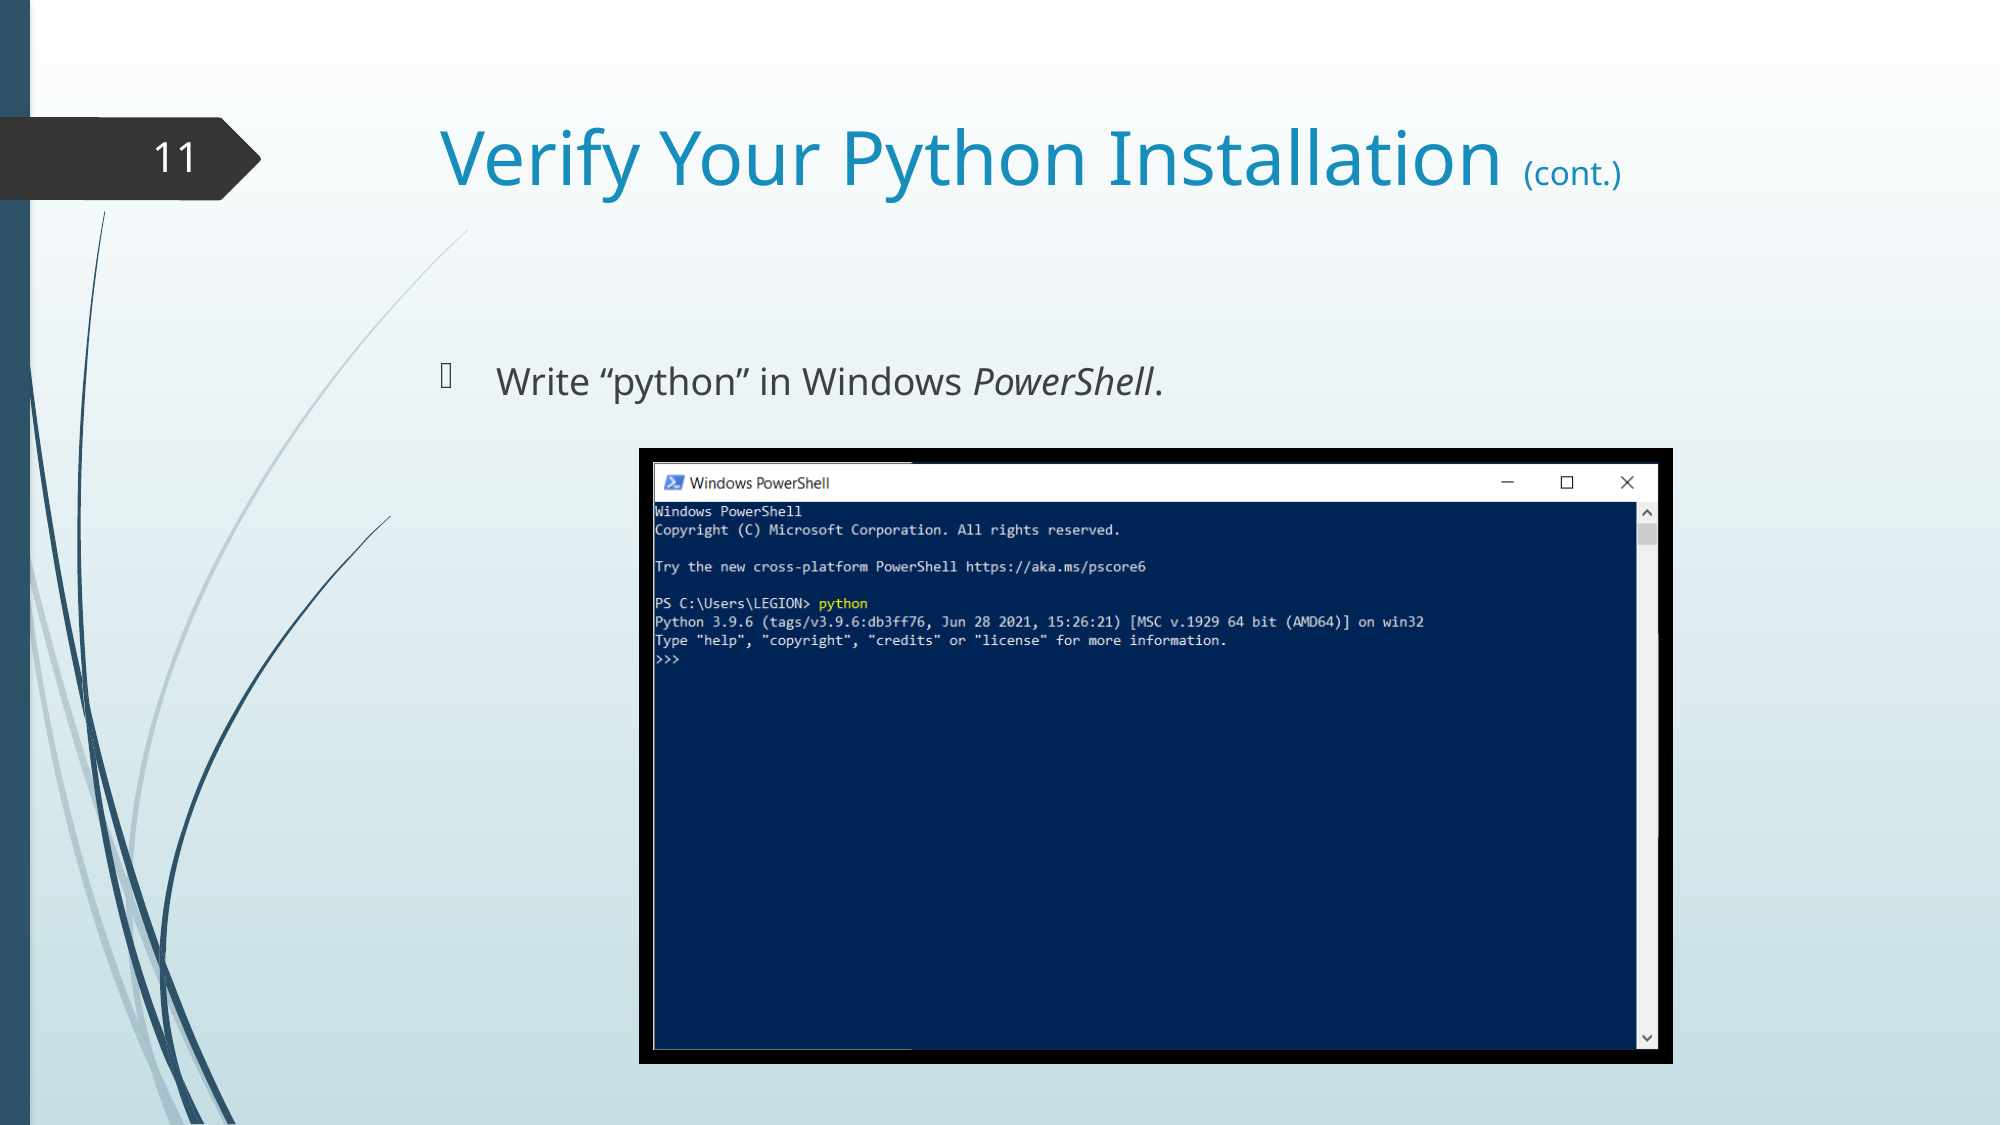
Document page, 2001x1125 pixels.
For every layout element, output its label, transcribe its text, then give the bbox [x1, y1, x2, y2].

picture [653, 461, 1659, 1050]
list Write “python” in Windows PowerShell. [424, 350, 1888, 970]
title Verify Your Python Installation (cont.) [425, 102, 1888, 313]
slide_number 11 [87, 129, 216, 190]
